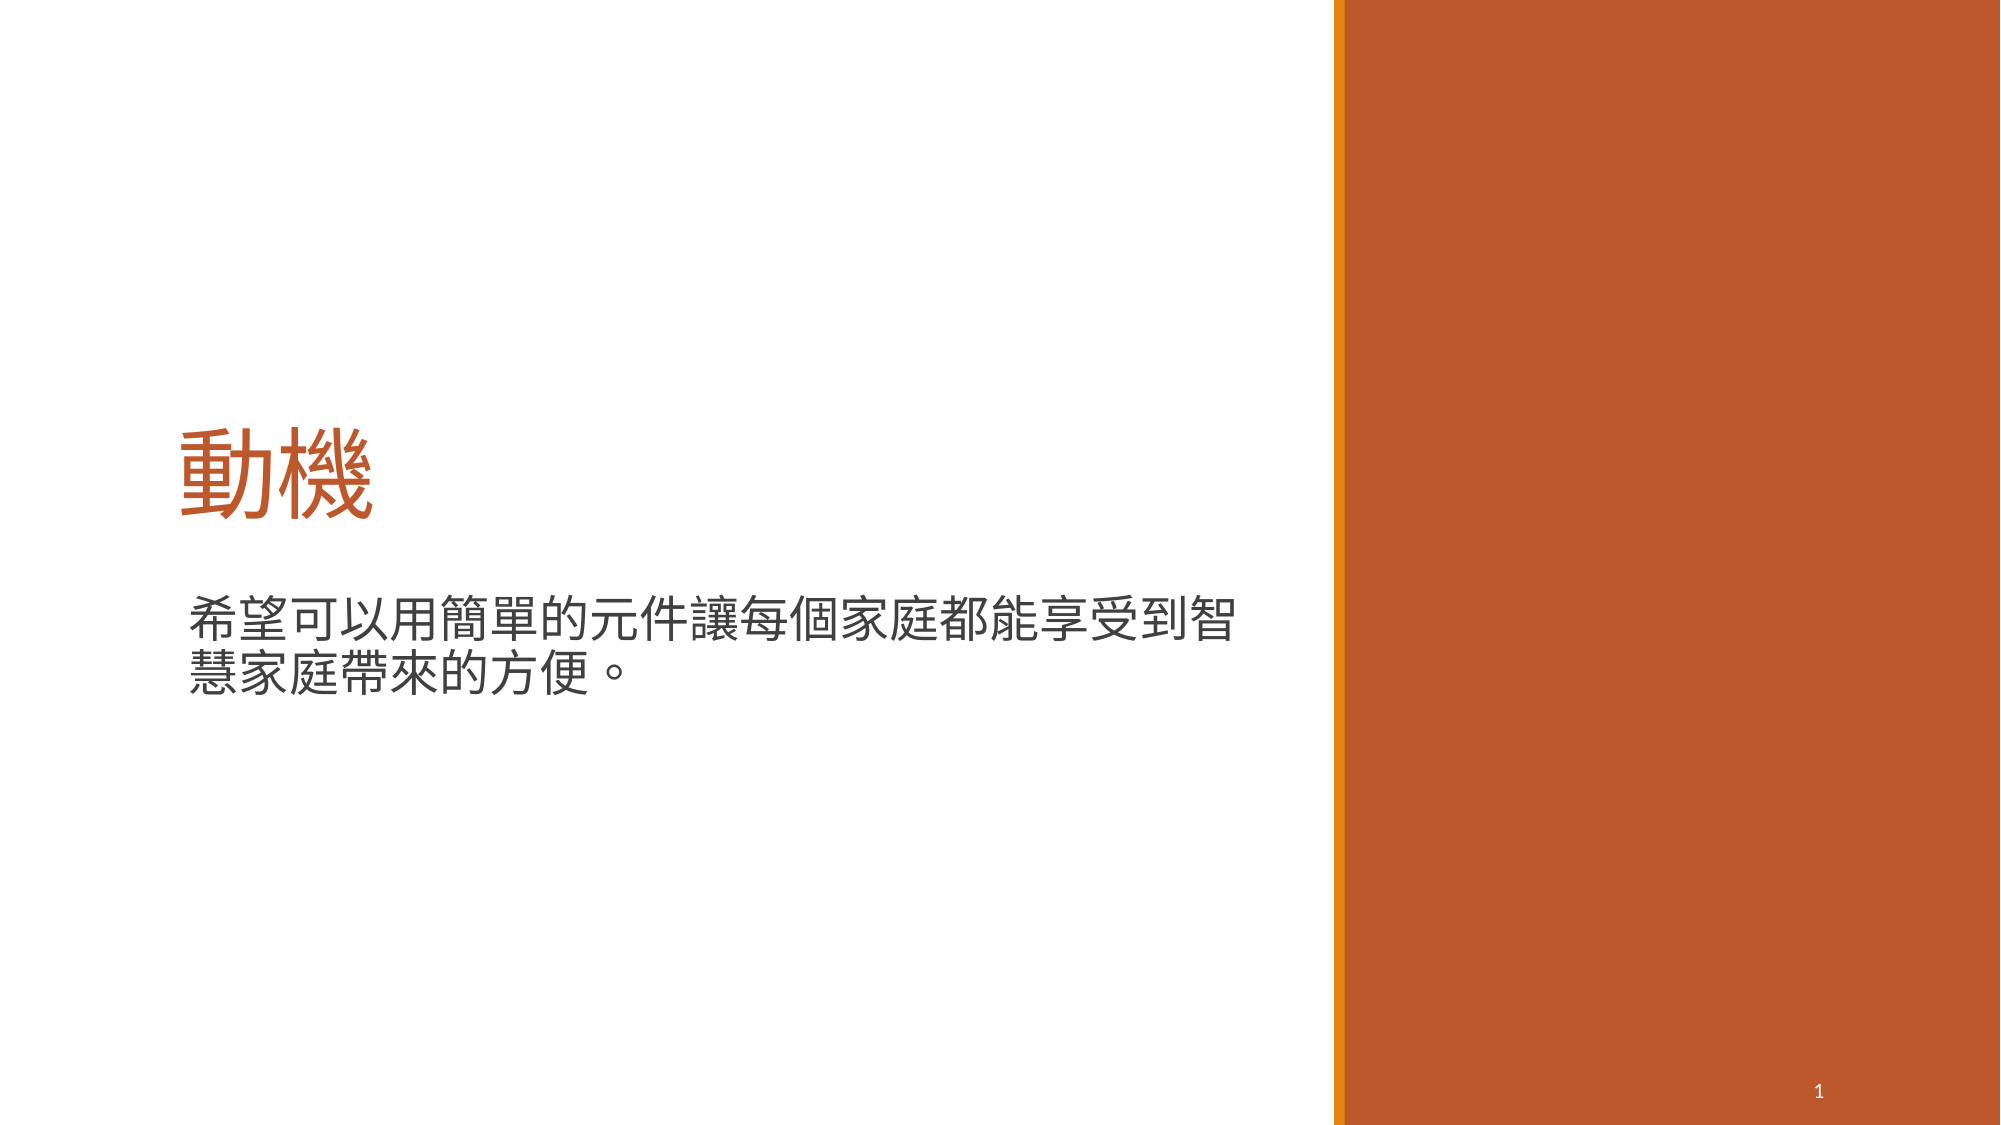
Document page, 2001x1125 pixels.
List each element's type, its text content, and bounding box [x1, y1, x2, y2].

title 動機 [162, 301, 1270, 540]
slide_number 1 [1624, 1059, 1840, 1120]
text_box [1333, 0, 1346, 1125]
list 希望可以用簡單的元件讓每個家庭都能享受到智慧家庭帶來的方便。 [189, 586, 1270, 818]
text_box [1346, 0, 2000, 1125]
text_box [0, 0, 1333, 1125]
